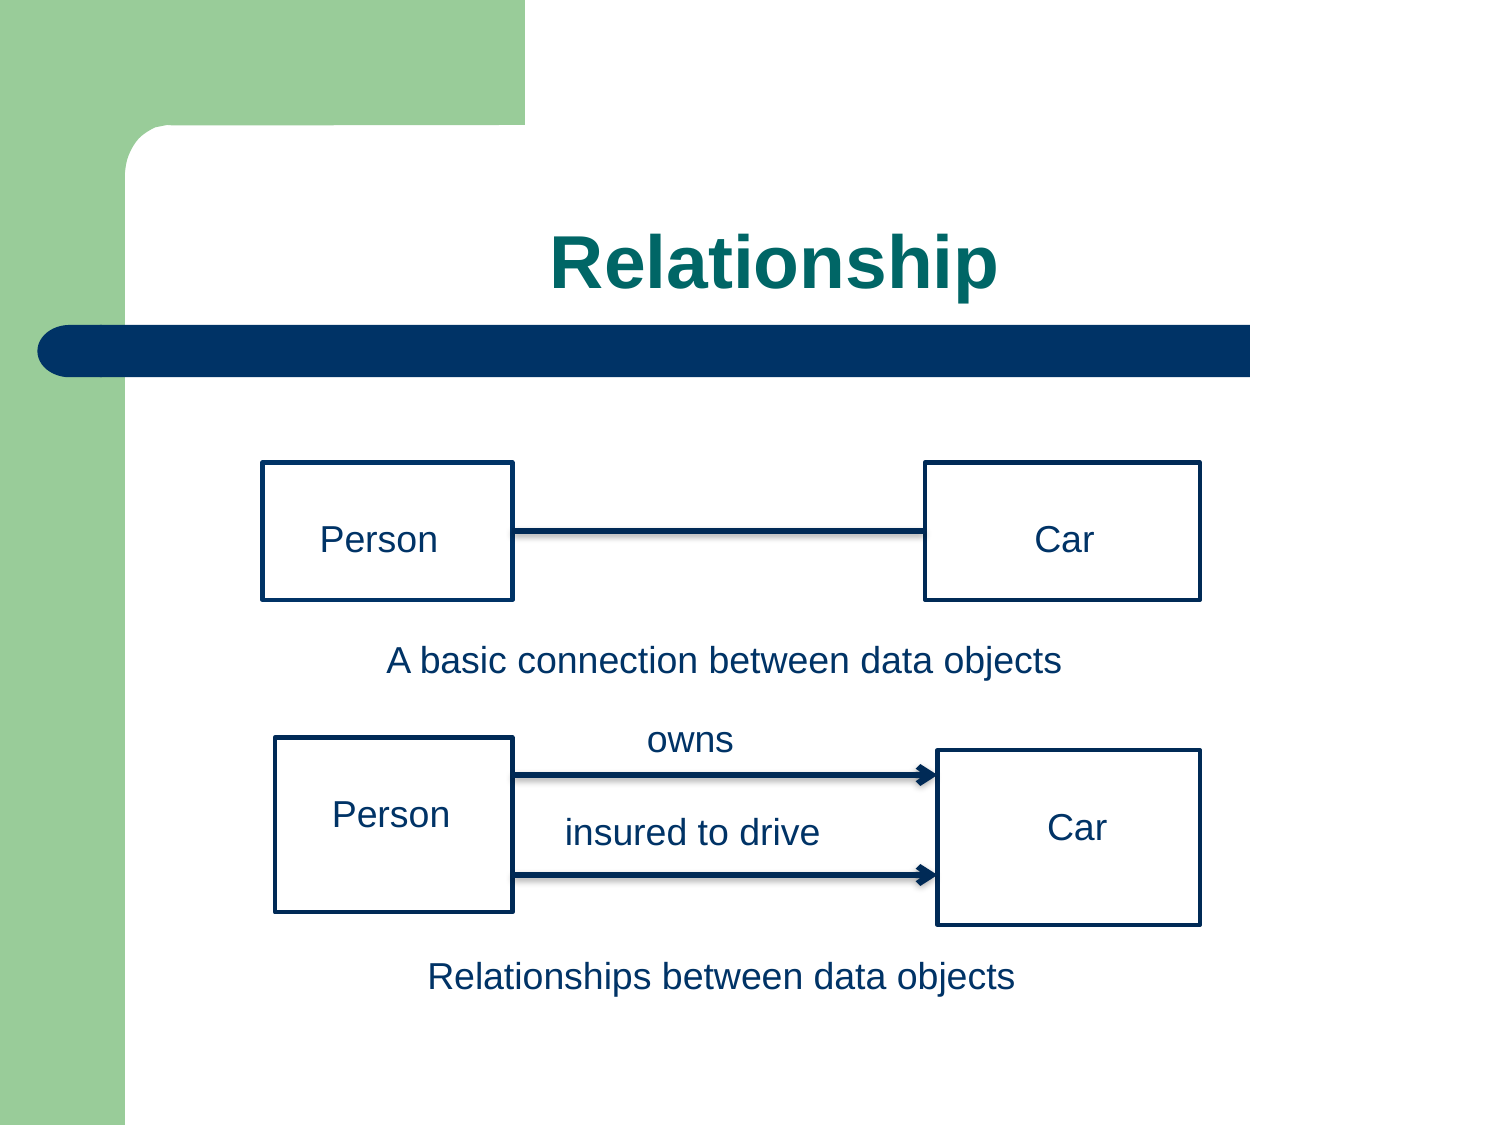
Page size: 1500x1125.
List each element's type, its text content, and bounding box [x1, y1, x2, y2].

text_box owns [632, 707, 750, 767]
text_box Person [260, 460, 515, 602]
title Relationship [125, 125, 1425, 313]
text_box A basic connection between data objects [371, 628, 1122, 689]
text_box Car [935, 748, 1202, 927]
text_box Car [923, 460, 1202, 602]
text_box Person [273, 735, 515, 914]
text_box insured to drive [549, 800, 888, 861]
text_box Relationships between data objects [412, 944, 1063, 1005]
